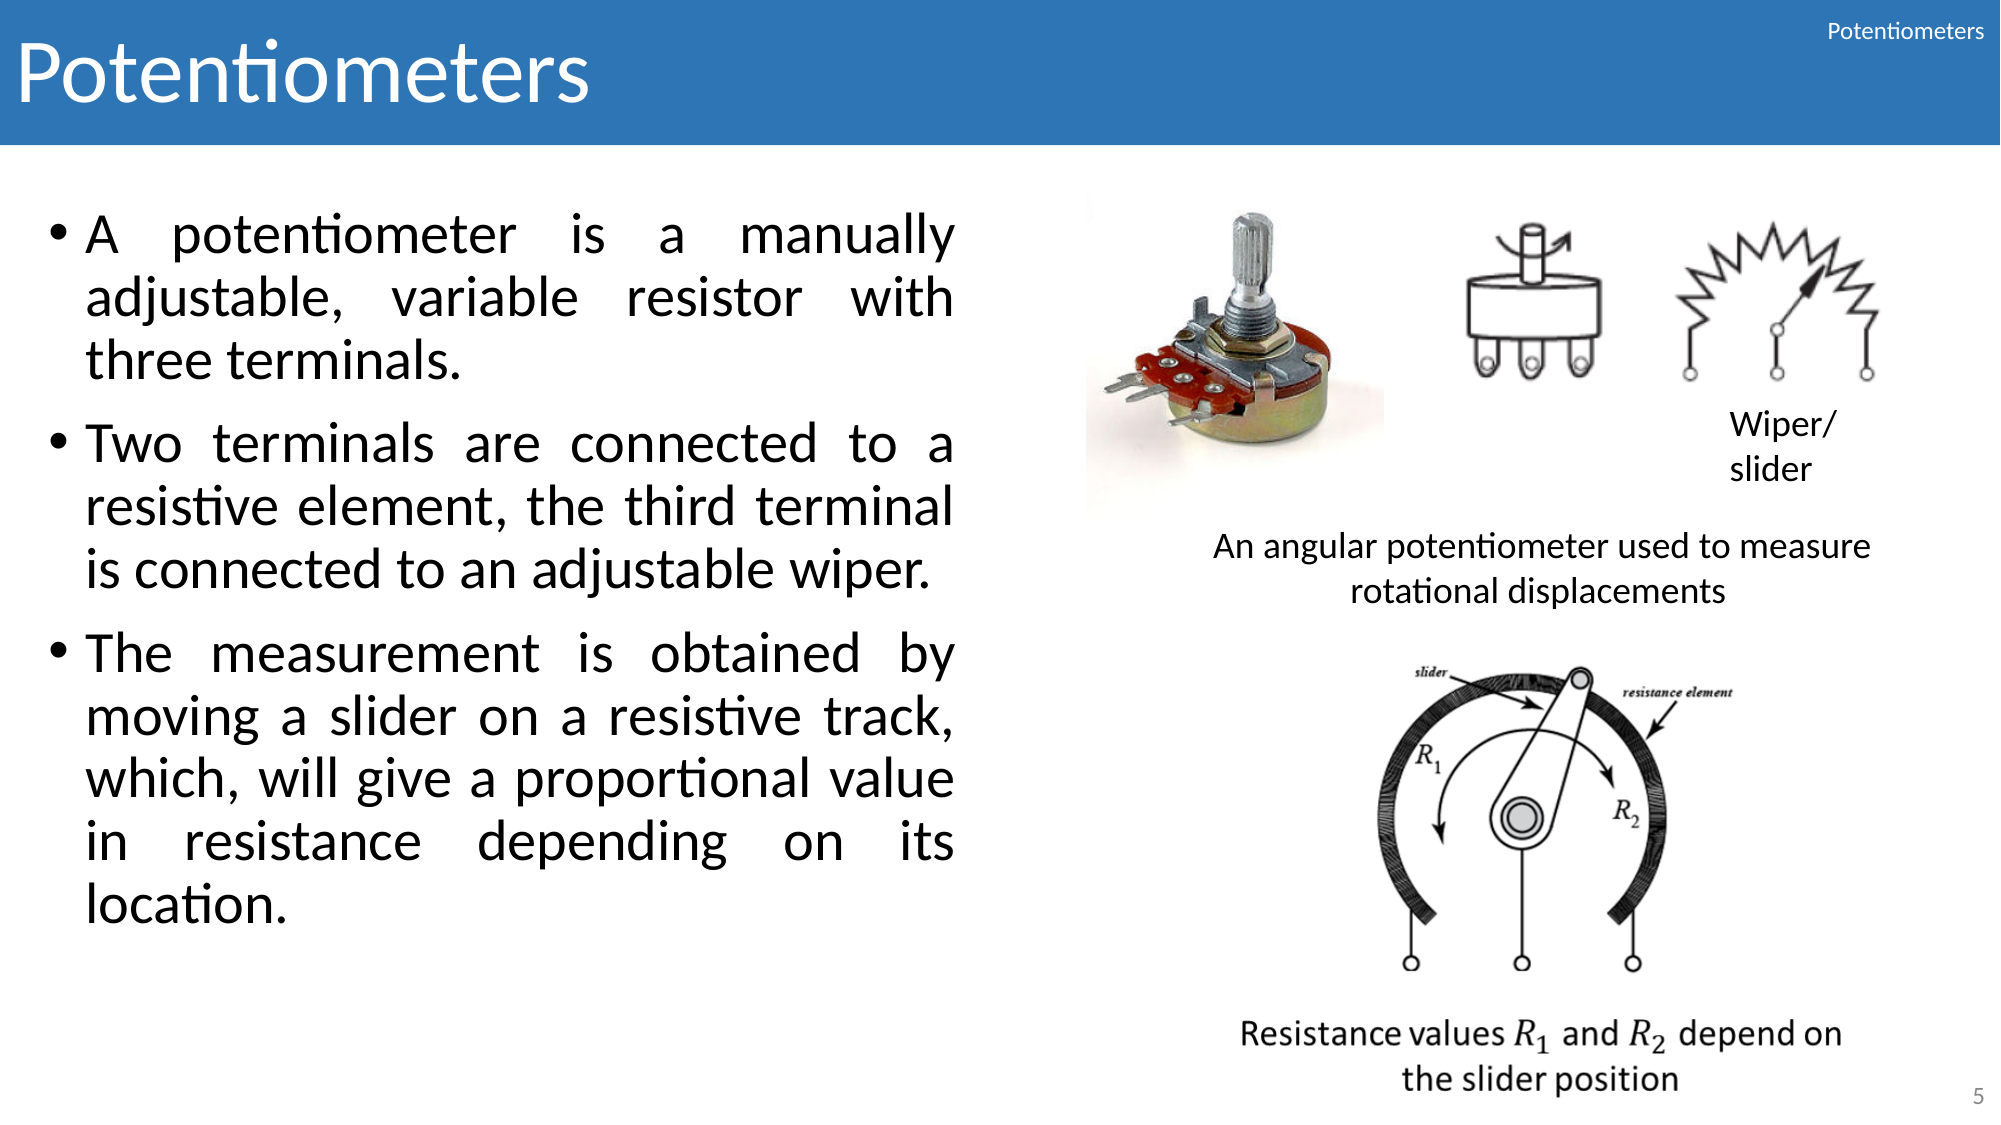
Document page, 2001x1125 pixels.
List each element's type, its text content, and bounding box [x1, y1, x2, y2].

picture [1085, 171, 1384, 521]
picture [1362, 656, 1738, 982]
text_box An angular potentiometer used to measure rotational displacements [1185, 513, 1900, 619]
picture [1410, 177, 1927, 446]
title Potentiometers [0, 0, 2000, 146]
footer Potentiometers [1012, 0, 2000, 60]
slide_number ‹#› [1550, 1065, 2000, 1125]
text_box [1216, 1002, 1866, 1109]
text_box Wiper/ slider [1714, 452, 1900, 497]
list A potentiometer is a manually adjustable, variable resistor with three terminals. Two terminals are connected to a resistive element, the third terminal is connected to an adjustable wiper. The measurement is obtained by moving a slider on a resistive track, which, will give a proportional value in resistance depending on its location. [33, 195, 971, 1084]
